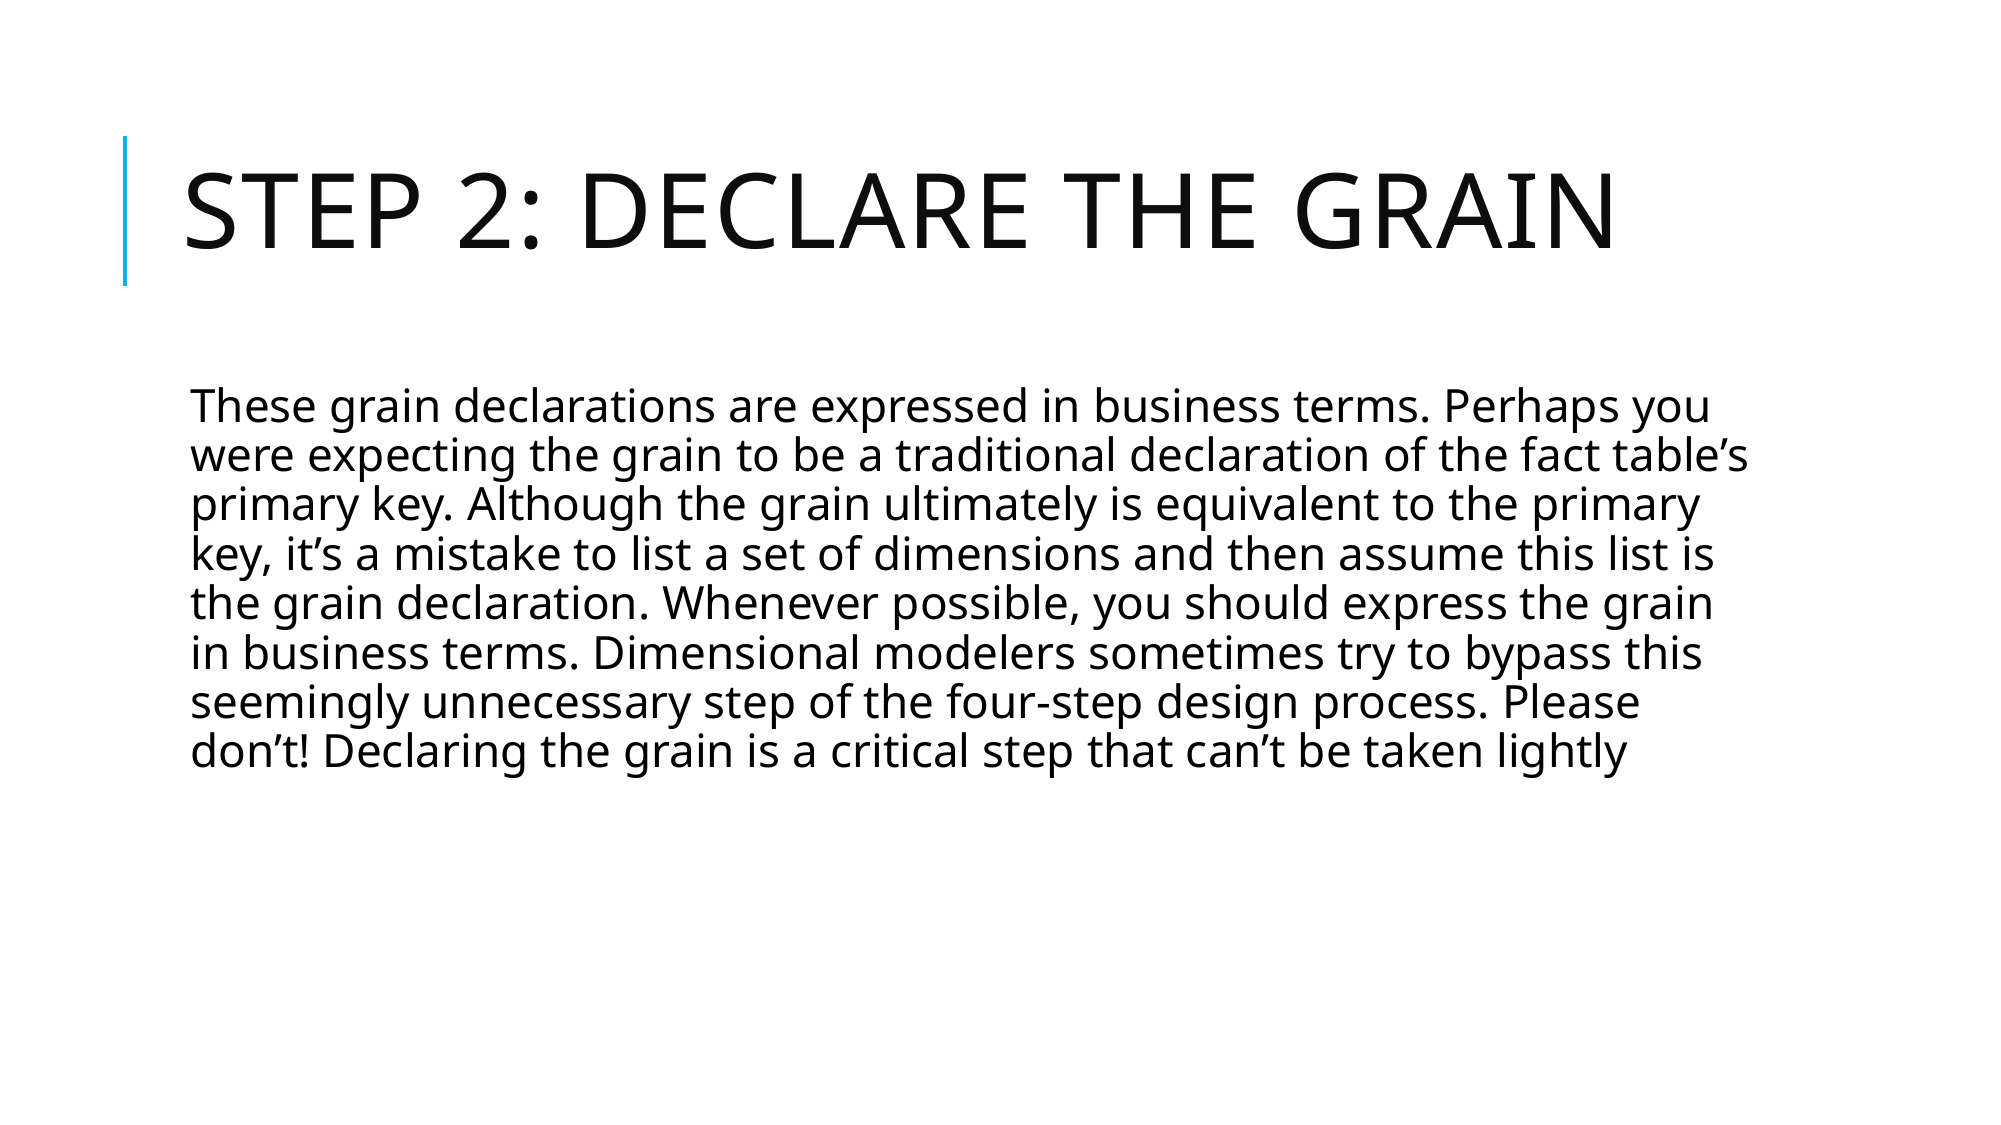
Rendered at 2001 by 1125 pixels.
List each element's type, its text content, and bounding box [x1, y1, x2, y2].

list These grain declarations are expressed in business terms. Perhaps you were expecting the grain to be a traditional declaration of the fact table’s primary key. Although the grain ultimately is equivalent to the primary key, it’s a mistake to list a set of dimensions and then assume this list is the grain declaration. Whenever possible, you should express the grain in business terms. Dimensional modelers sometimes try to bypass this seemingly unnecessary step of the four-step design process. Please don’t! Declaring the grain is a critical step that can’t be taken lightly [168, 375, 1763, 1035]
title Step 2: Declare the Grain [168, 96, 1763, 342]
